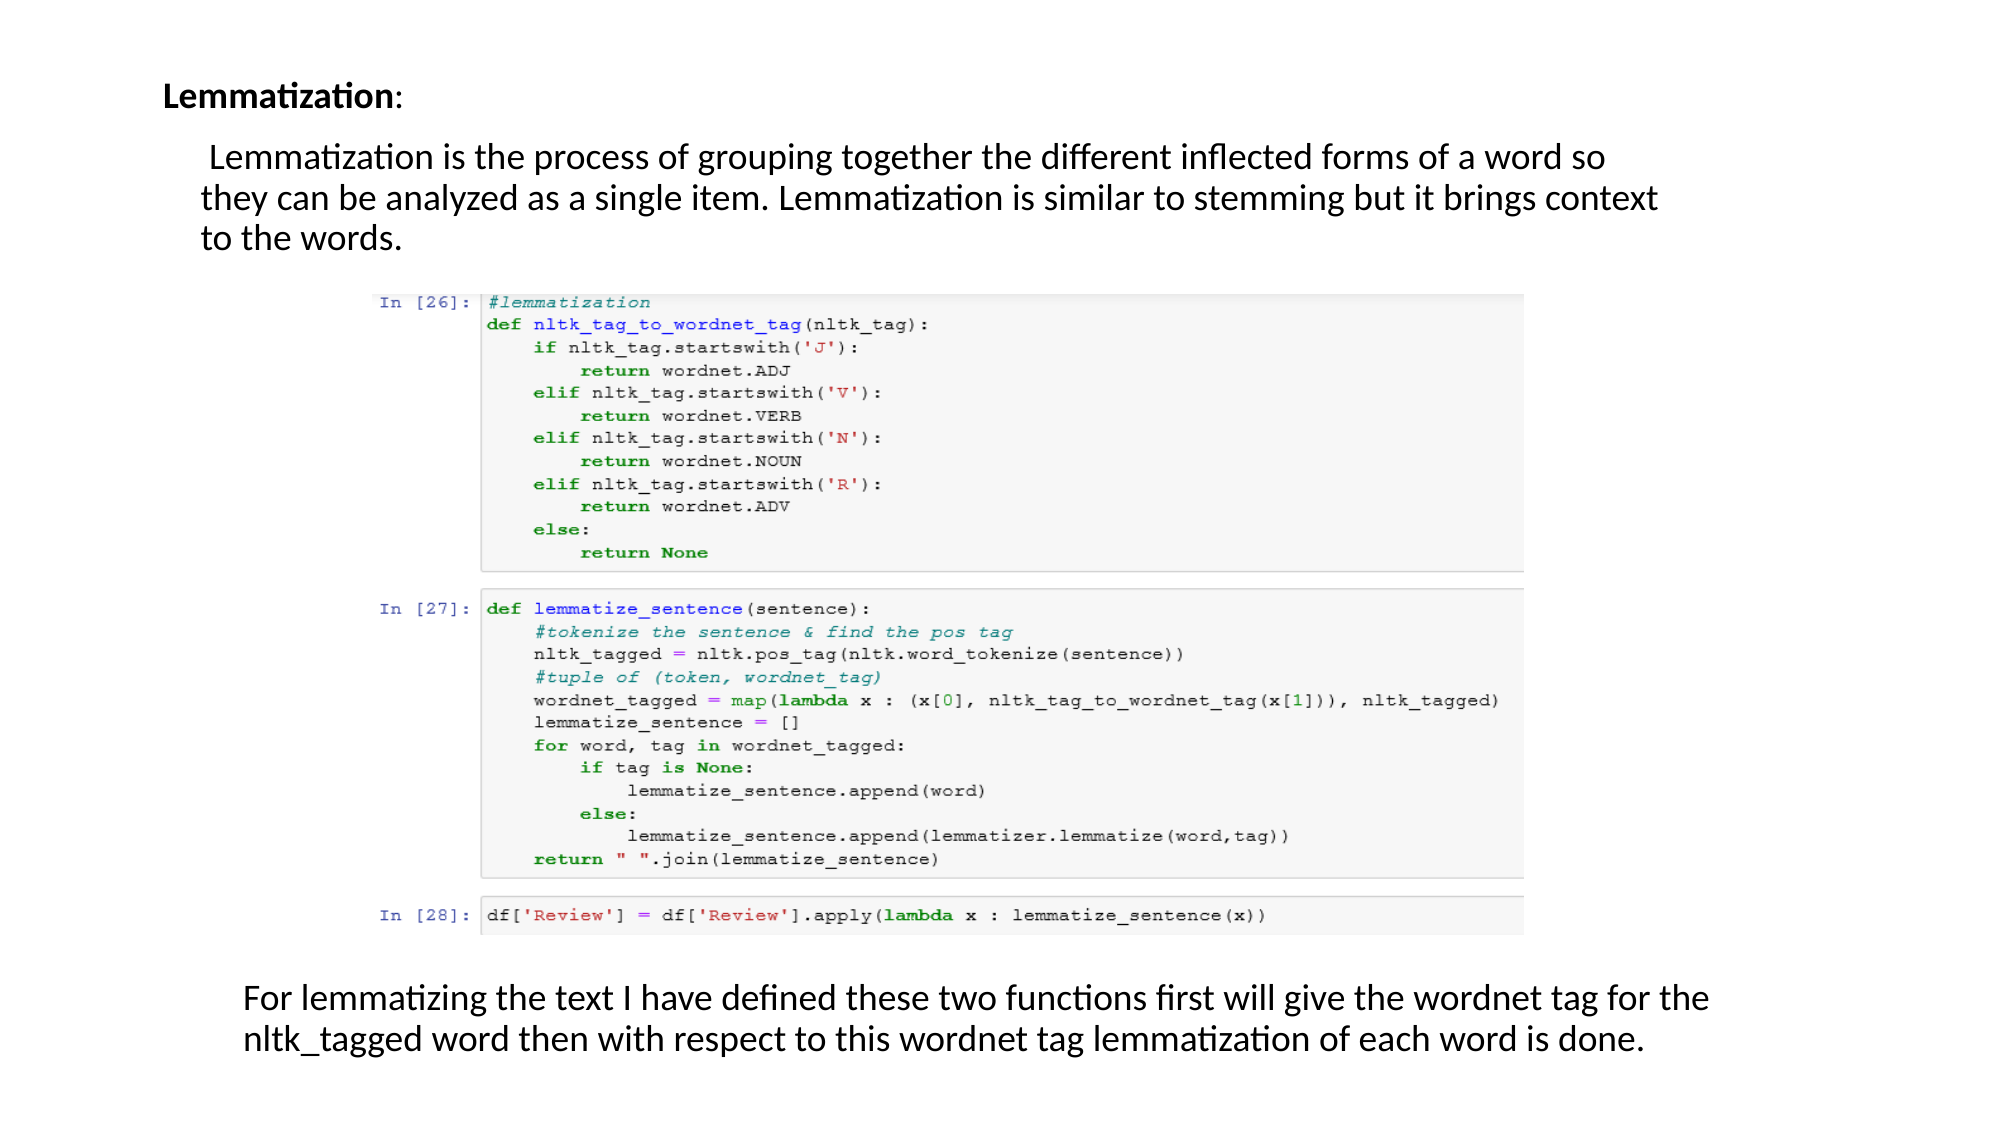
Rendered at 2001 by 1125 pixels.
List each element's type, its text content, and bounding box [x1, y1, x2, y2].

list Lemmatization: Lemmatization is the process of grouping together the different inflected forms of a word so they can be analyzed as a single item. Lemmatization is similar to stemming but it brings context to the words. [148, 68, 1698, 348]
picture [372, 294, 1524, 935]
list For lemmatizing the text I have defined these two functions first will give the wordnet tag for the nltk_tagged word then with respect to this wordnet tag lemmatization of each word is done. [190, 970, 1732, 1125]
